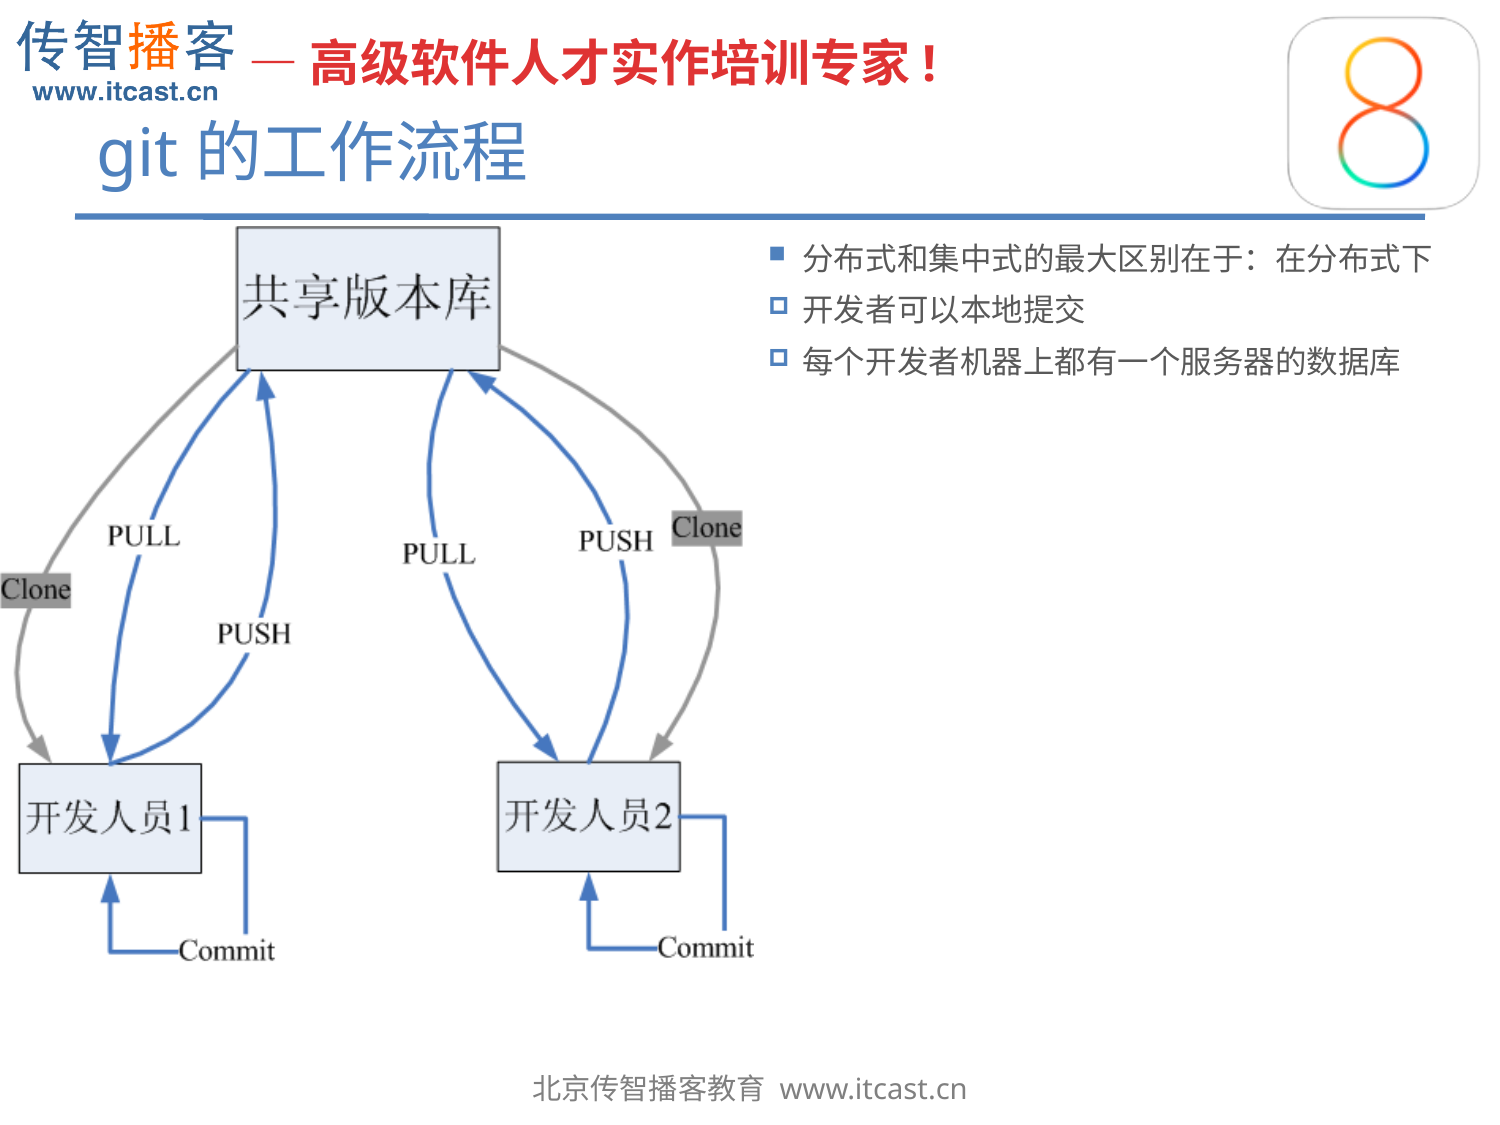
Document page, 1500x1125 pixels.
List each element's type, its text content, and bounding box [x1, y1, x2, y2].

list 分布式和集中式的最大区别在于：在分布式下 开发者可以本地提交 每个开发者机器上都有一个服务器的数据库 [760, 231, 1500, 389]
title git的工作流程 [81, 102, 1416, 231]
picture [0, 225, 754, 970]
picture [1270, 0, 1497, 227]
picture [16, 19, 234, 101]
